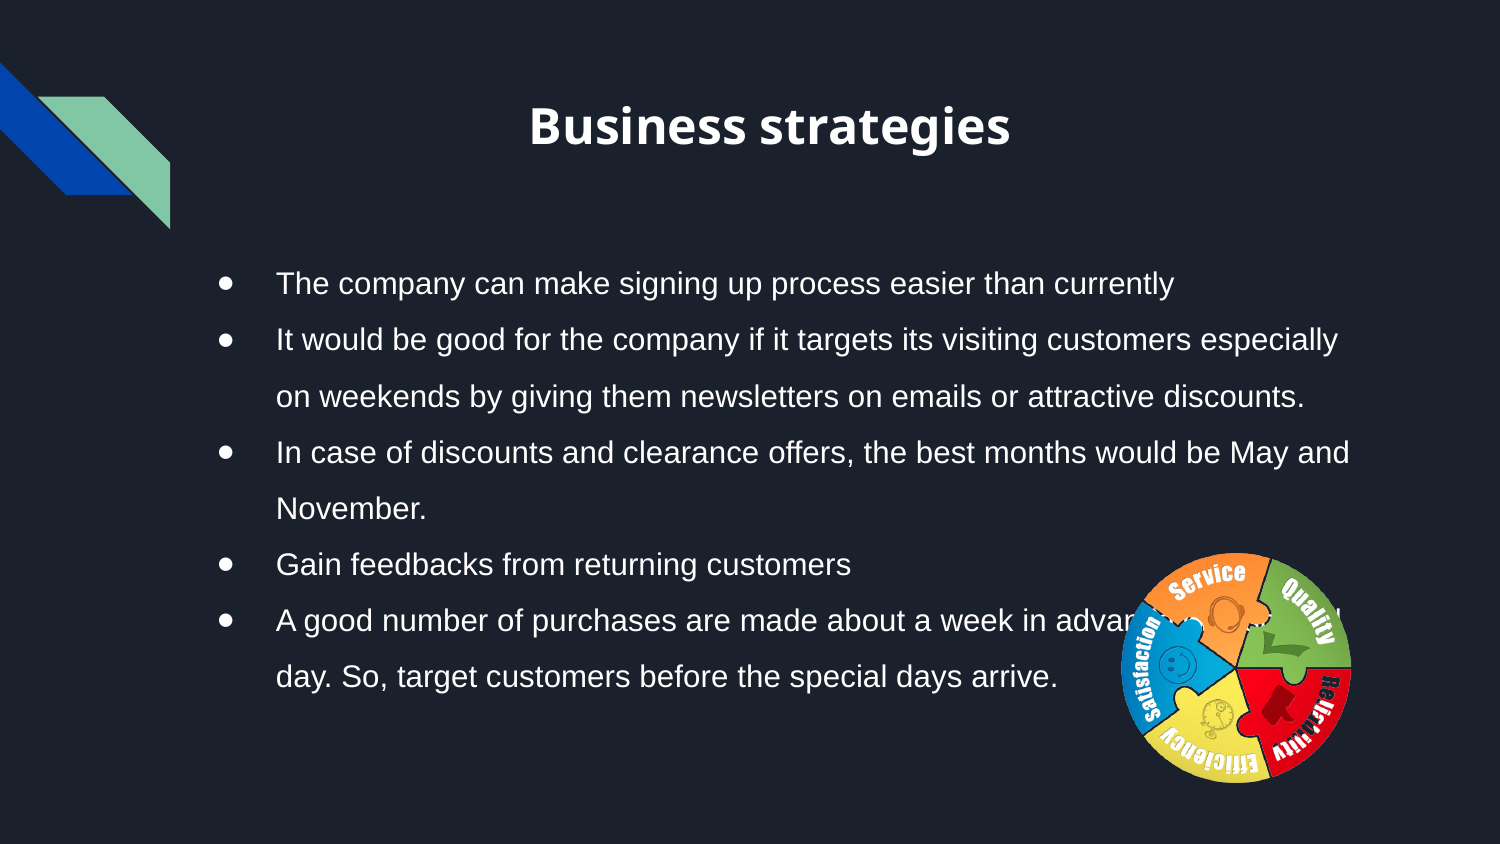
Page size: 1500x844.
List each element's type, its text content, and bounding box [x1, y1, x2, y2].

title Business strategies [192, 79, 1348, 229]
picture [1098, 538, 1368, 815]
list The company can make signing up process easier than currently It would be good for the company if it targets its visiting customers especially on weekends by giving them newsletters on emails or attractive discounts. In case of discounts and clearance offers, the best months would be May and November. Gain feedbacks from returning customers A good number of purchases are made about a week in advance of a special day. So, target customers before the special days arrive. [172, 229, 1385, 737]
